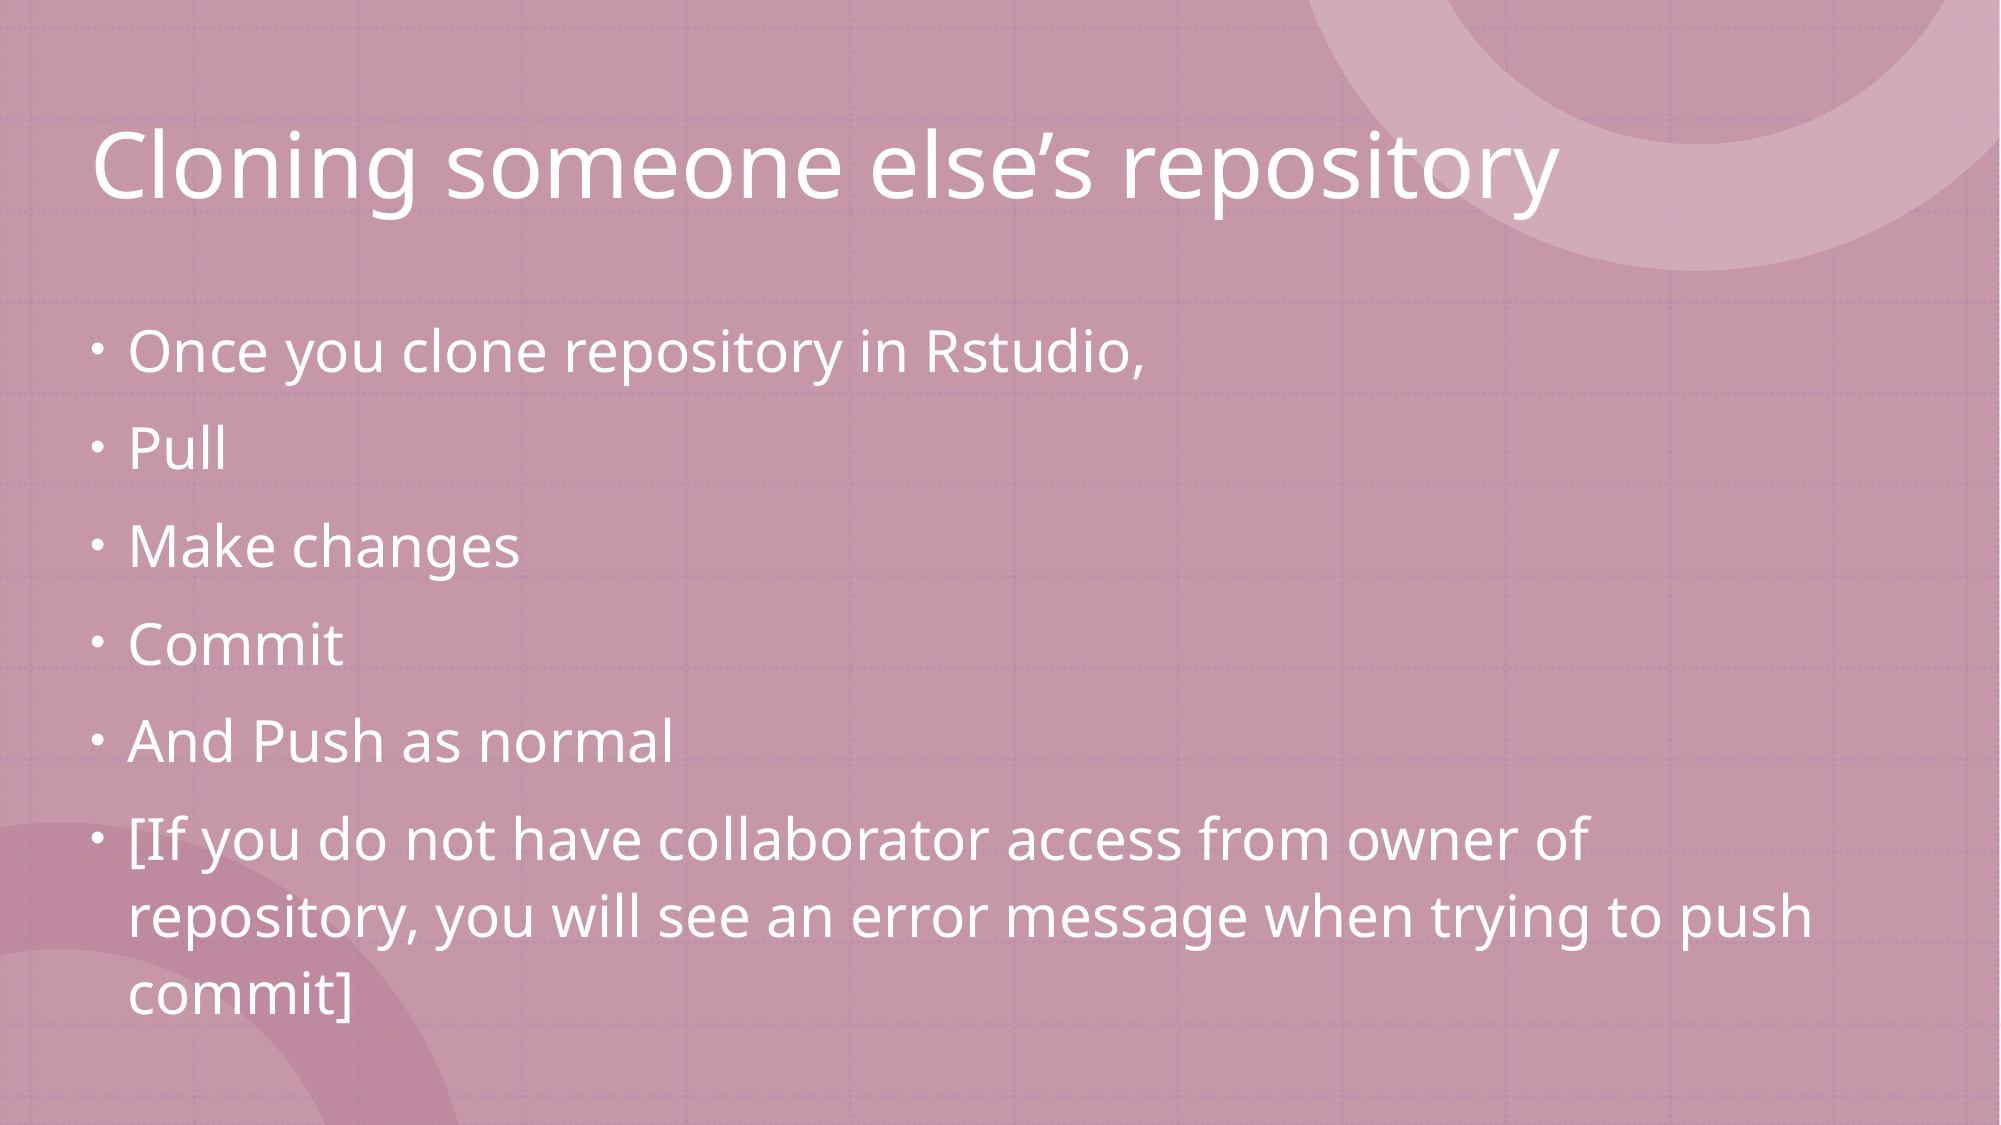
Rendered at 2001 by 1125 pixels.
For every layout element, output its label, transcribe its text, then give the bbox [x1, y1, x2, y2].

list Once you clone repository in Rstudio, Pull Make changes Commit And Push as normal [If you do not have collaborator access from owner of repository, you will see an error message when trying to push commit] [75, 299, 1834, 1066]
title Cloning someone else’s repository [75, 59, 1834, 278]
